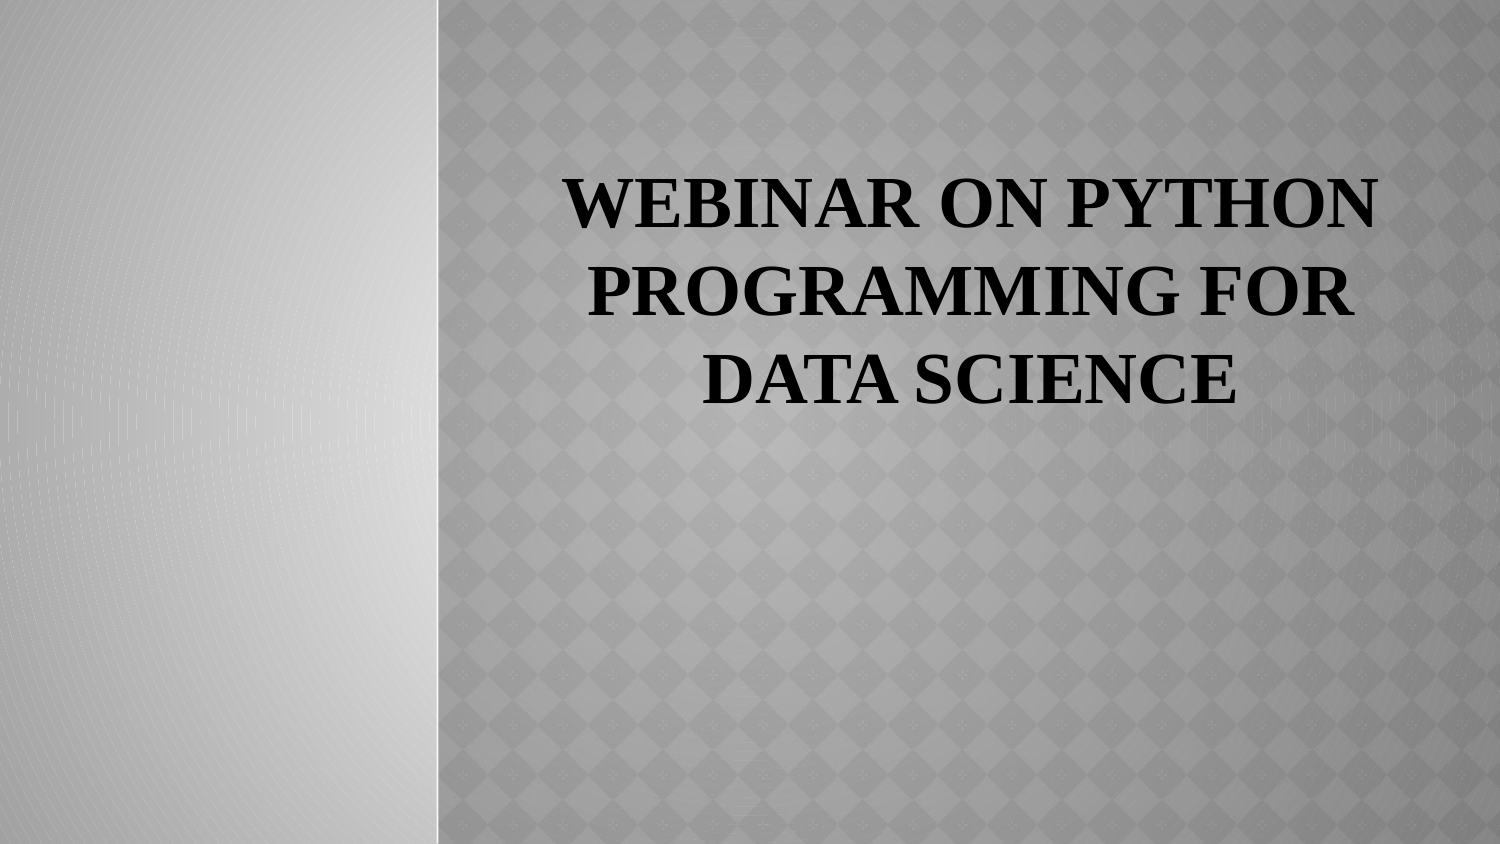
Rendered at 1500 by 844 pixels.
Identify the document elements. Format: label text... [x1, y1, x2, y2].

title Webinar On Python Programming For Data Science [552, 65, 1390, 419]
